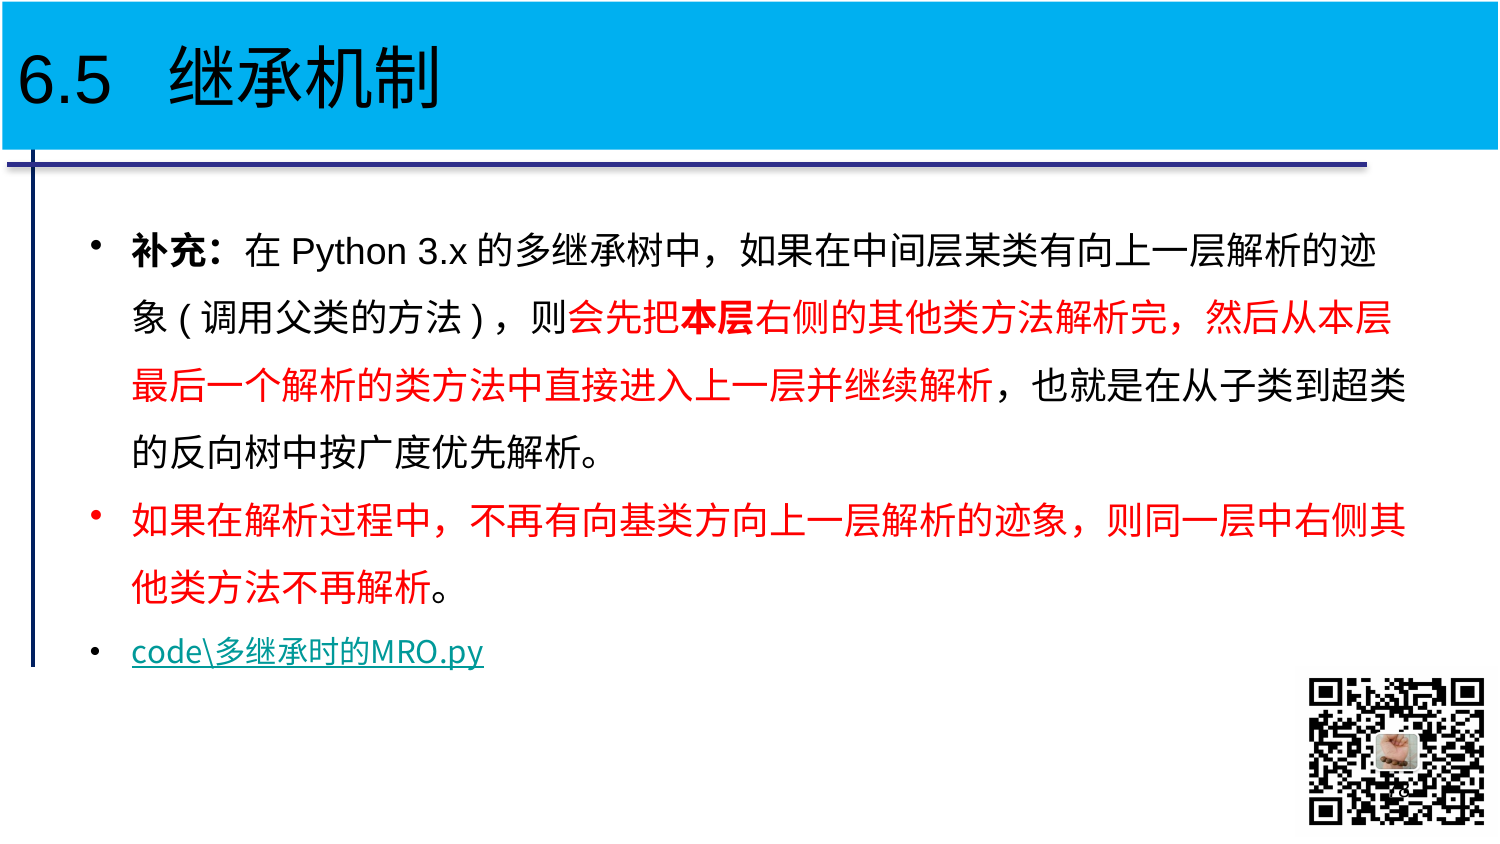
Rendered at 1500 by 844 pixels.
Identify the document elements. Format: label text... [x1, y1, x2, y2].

picture [1295, 666, 1498, 837]
list 补充：在Python 3.x的多继承树中，如果在中间层某类有向上一层解析的迹象(调用父类的方法)，则会先把本层右侧的其他类方法解析完，然后从本层最后一个解析的类方法中直接进入上一层并继续解析，也就是在从子类到超类的反向树中按广度优先解析。 如果在解析过程中，不再有向基类方向上一层解析的迹象，则同一层中右侧其他类方法不再解析。 code\多继承时的MRO.py [74, 196, 1426, 755]
slide_number 78 [1074, 768, 1426, 828]
title 6.5 继承机制 [2, 1, 1499, 150]
